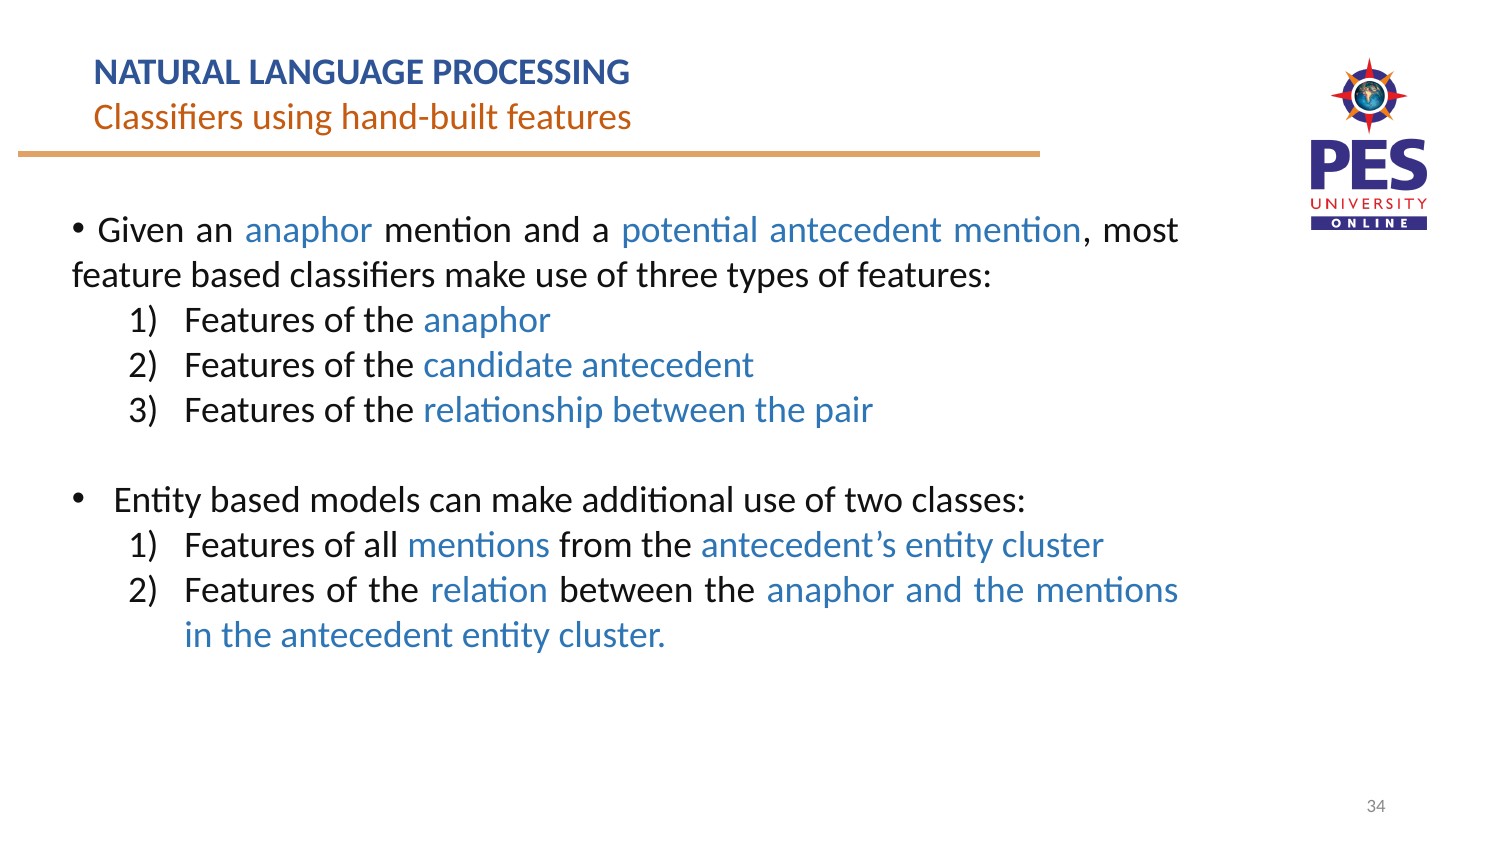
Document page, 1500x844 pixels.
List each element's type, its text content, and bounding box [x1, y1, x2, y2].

slide_number 34 [1059, 782, 1397, 827]
text_box Given an anaphor mention and a potential antecedent mention, most feature based classifiers make use of three types of features: Features of the anaphor Features of the candidate antecedent Features of the relationship between the pair Entity based models can make additional use of two classes: Features of all mentions from the antecedent’s entity cluster Features of the relation between the anaphor and the mentions in the antecedent entity cluster. [60, 199, 1191, 661]
text_box NATURAL LANGUAGE PROCESSING Classifiers using hand-built features [82, 41, 985, 144]
picture [1311, 57, 1427, 231]
